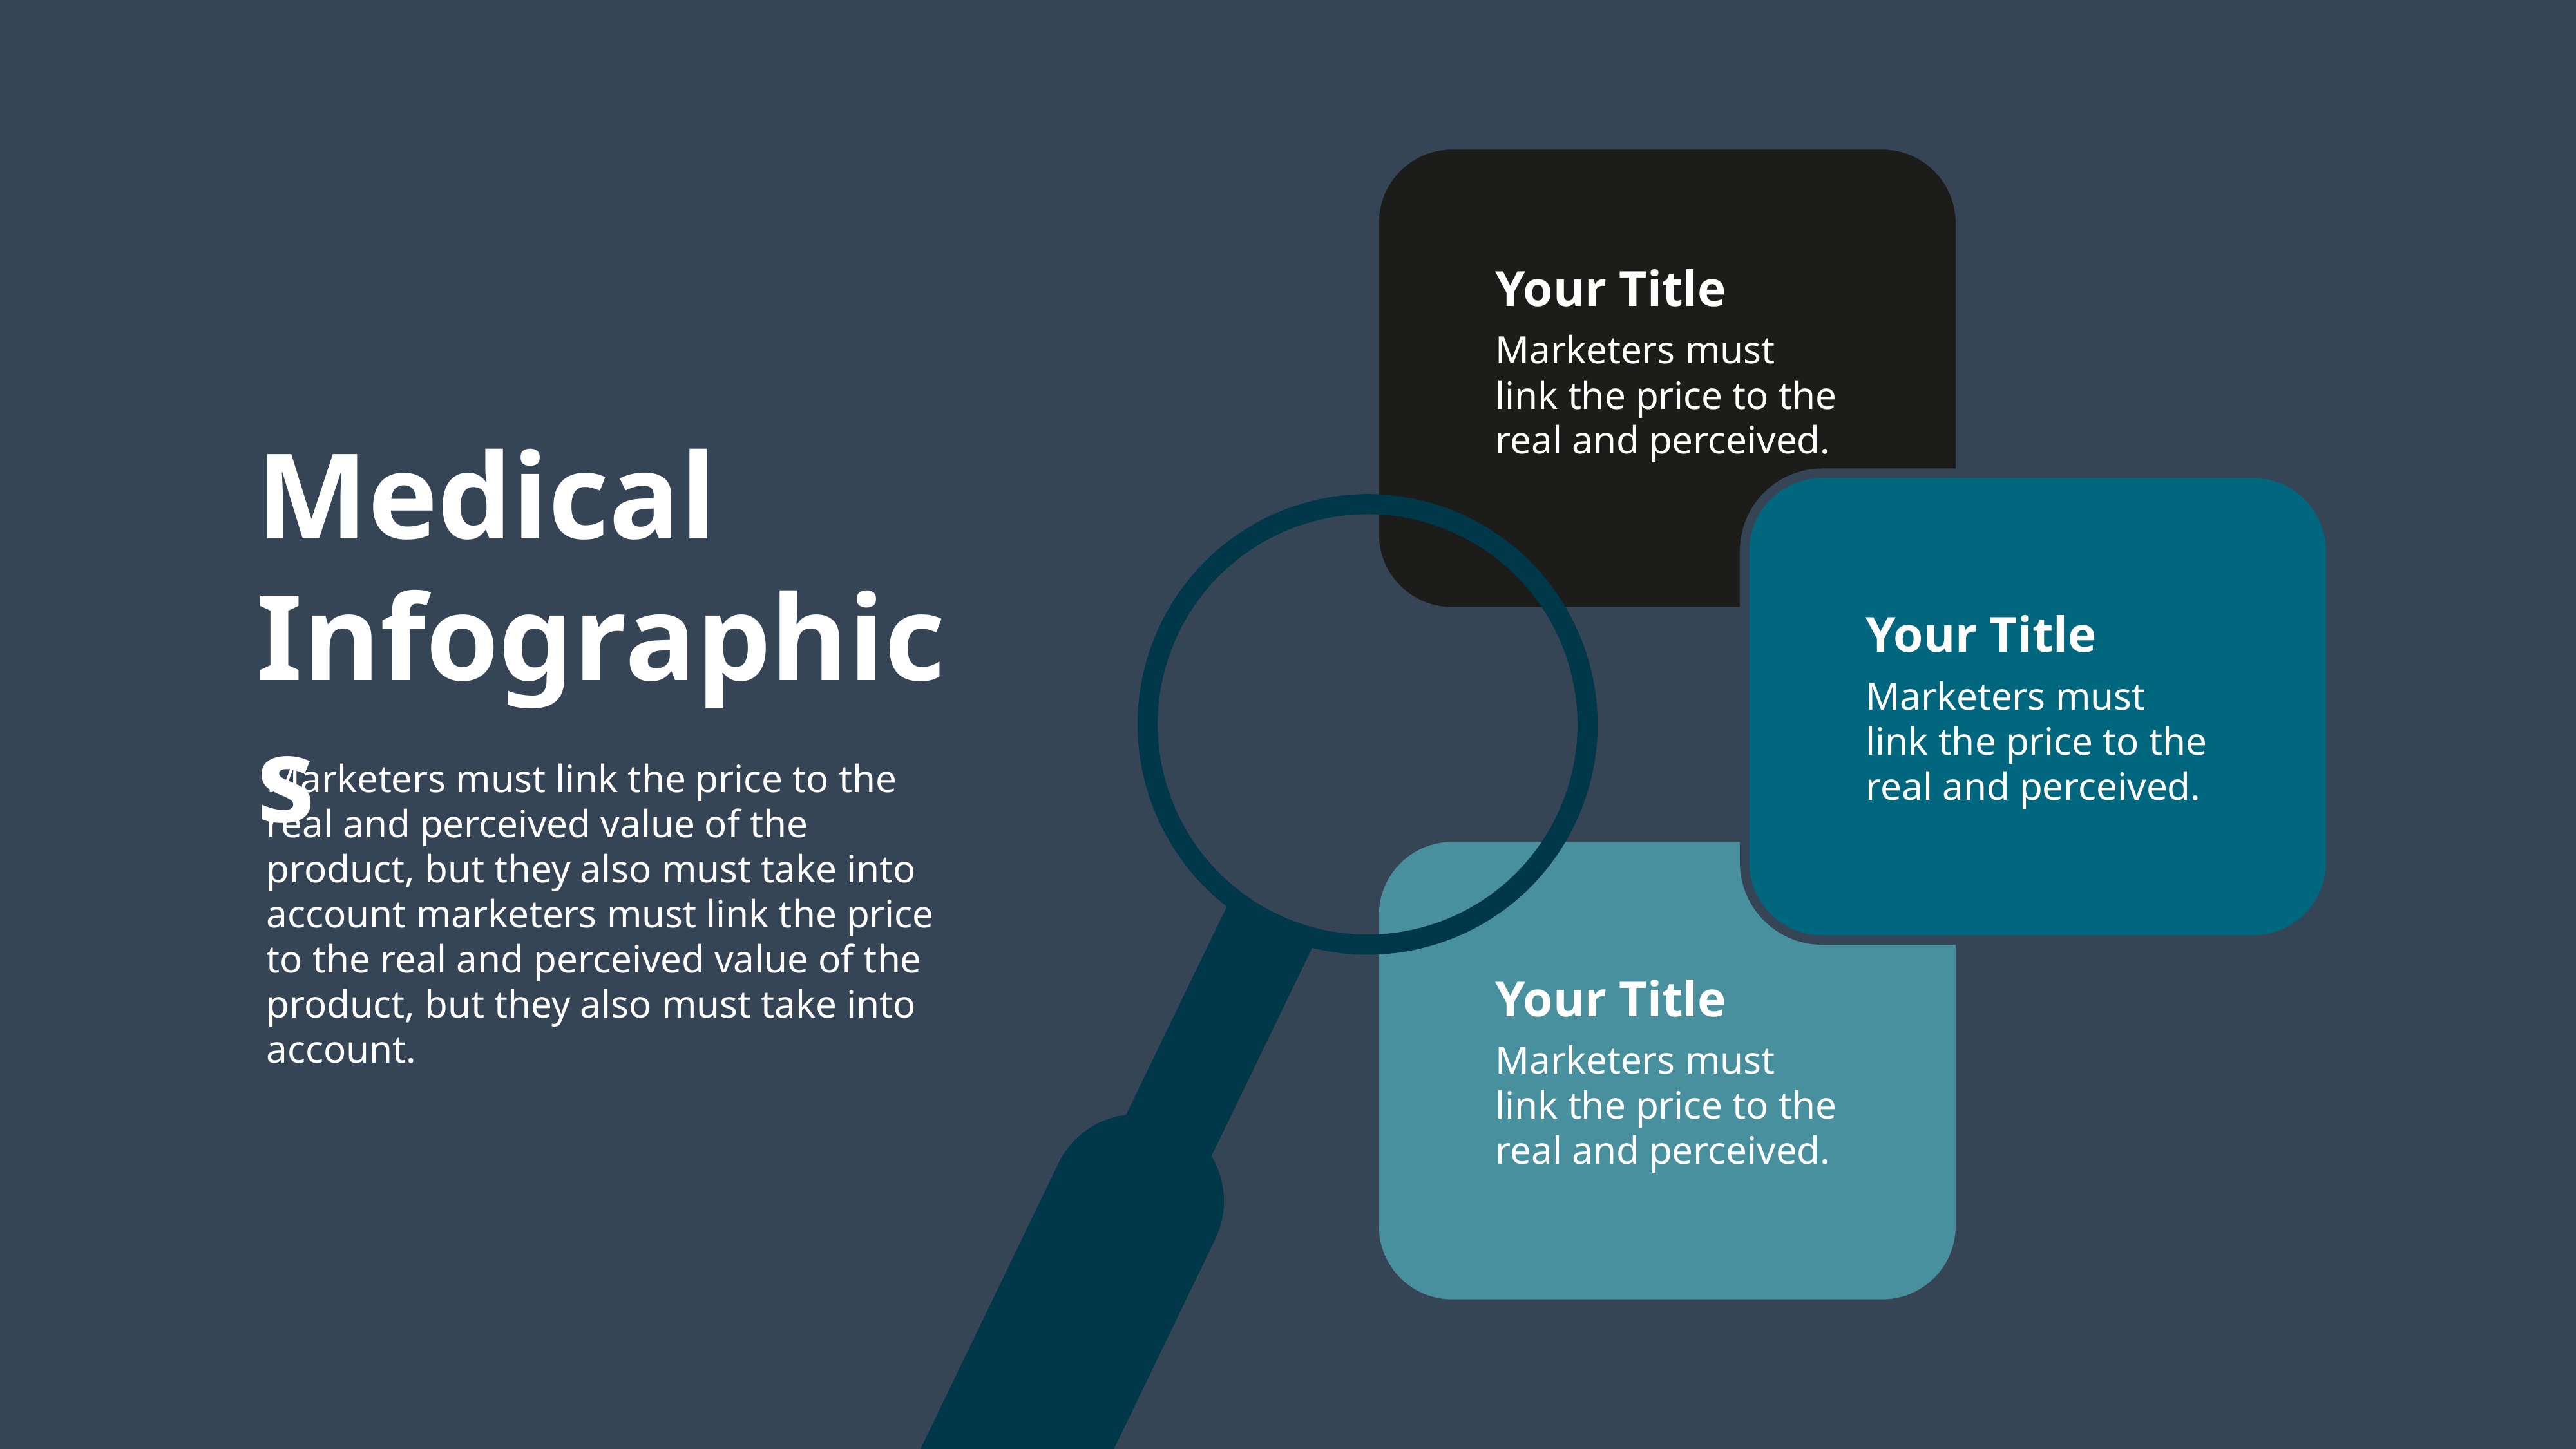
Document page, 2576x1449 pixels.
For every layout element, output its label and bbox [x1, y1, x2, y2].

text_box [1373, 144, 1961, 613]
text_box [1486, 253, 1849, 468]
text_box [1486, 963, 1849, 1179]
text_box [247, 415, 1001, 1034]
text_box [779, 473, 1619, 1449]
text_box [1619, 836, 1961, 1305]
text_box [1856, 599, 2219, 814]
text_box [1744, 472, 2332, 941]
